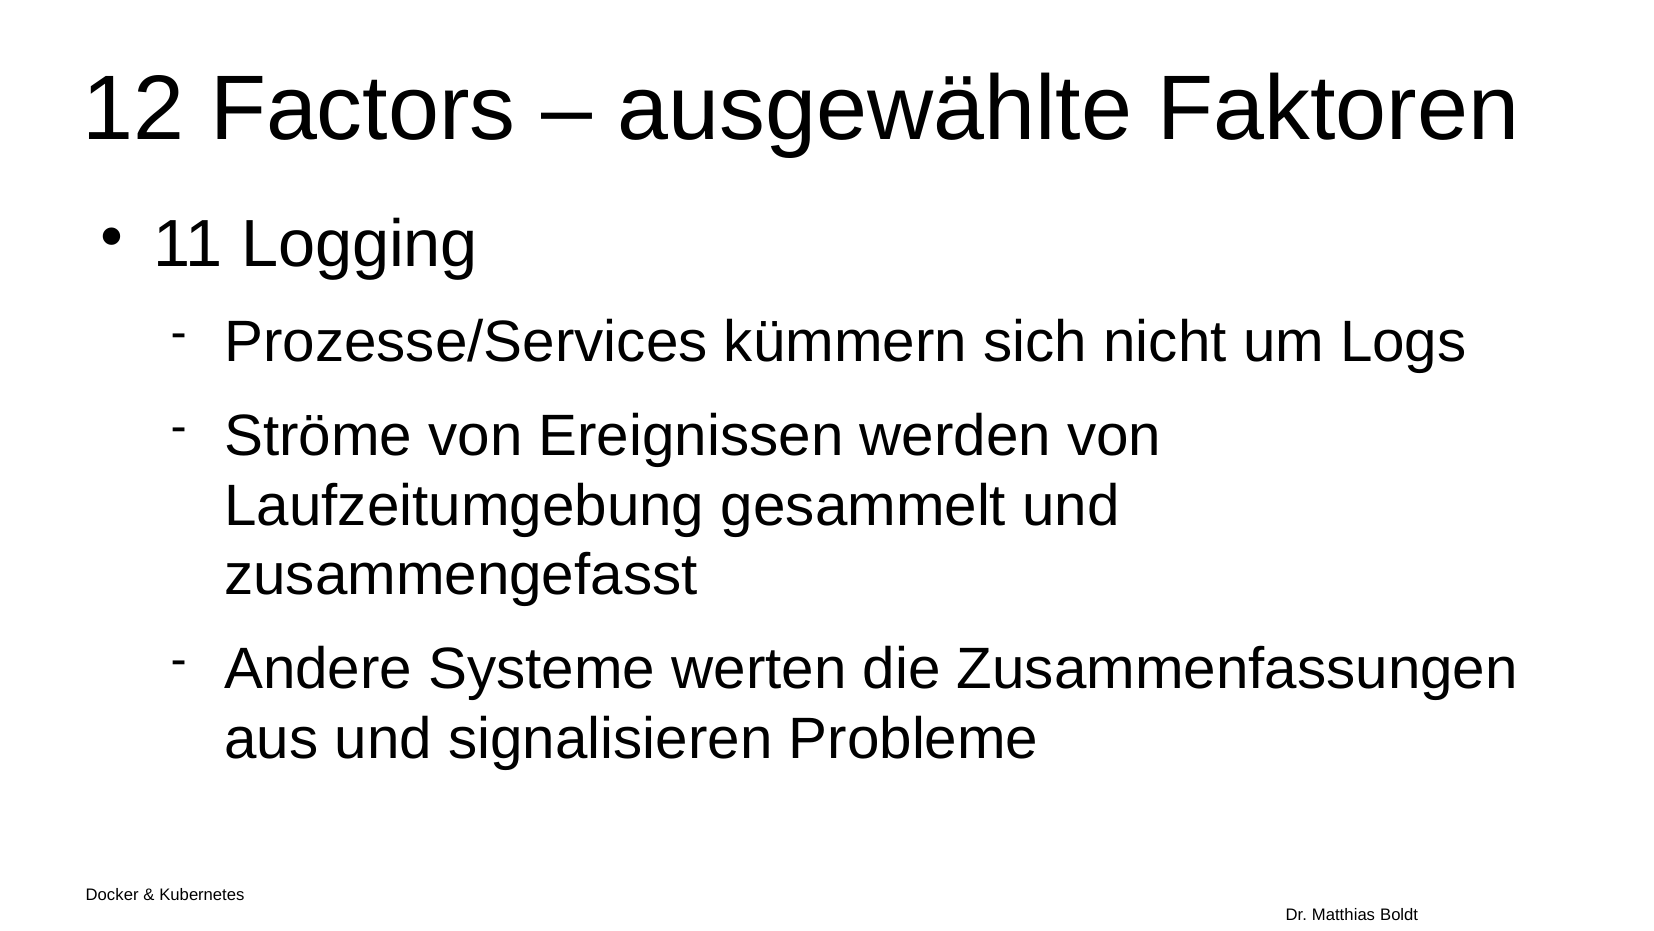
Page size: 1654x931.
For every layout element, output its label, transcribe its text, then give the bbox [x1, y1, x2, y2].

text_box 11 Logging Prozesse/Services kümmern sich nicht um Logs Ströme von Ereignissen werden von Laufzeitumgebung gesammelt und zusammengefasst Andere Systeme werten die Zusammenfassungen aus und signalisieren Probleme [82, 199, 1571, 845]
text_box Docker & Kubernetes Dr. Matthias Boldt [70, 875, 1562, 910]
text_box 12 Factors – ausgewählte Faktoren [82, 0, 1618, 206]
